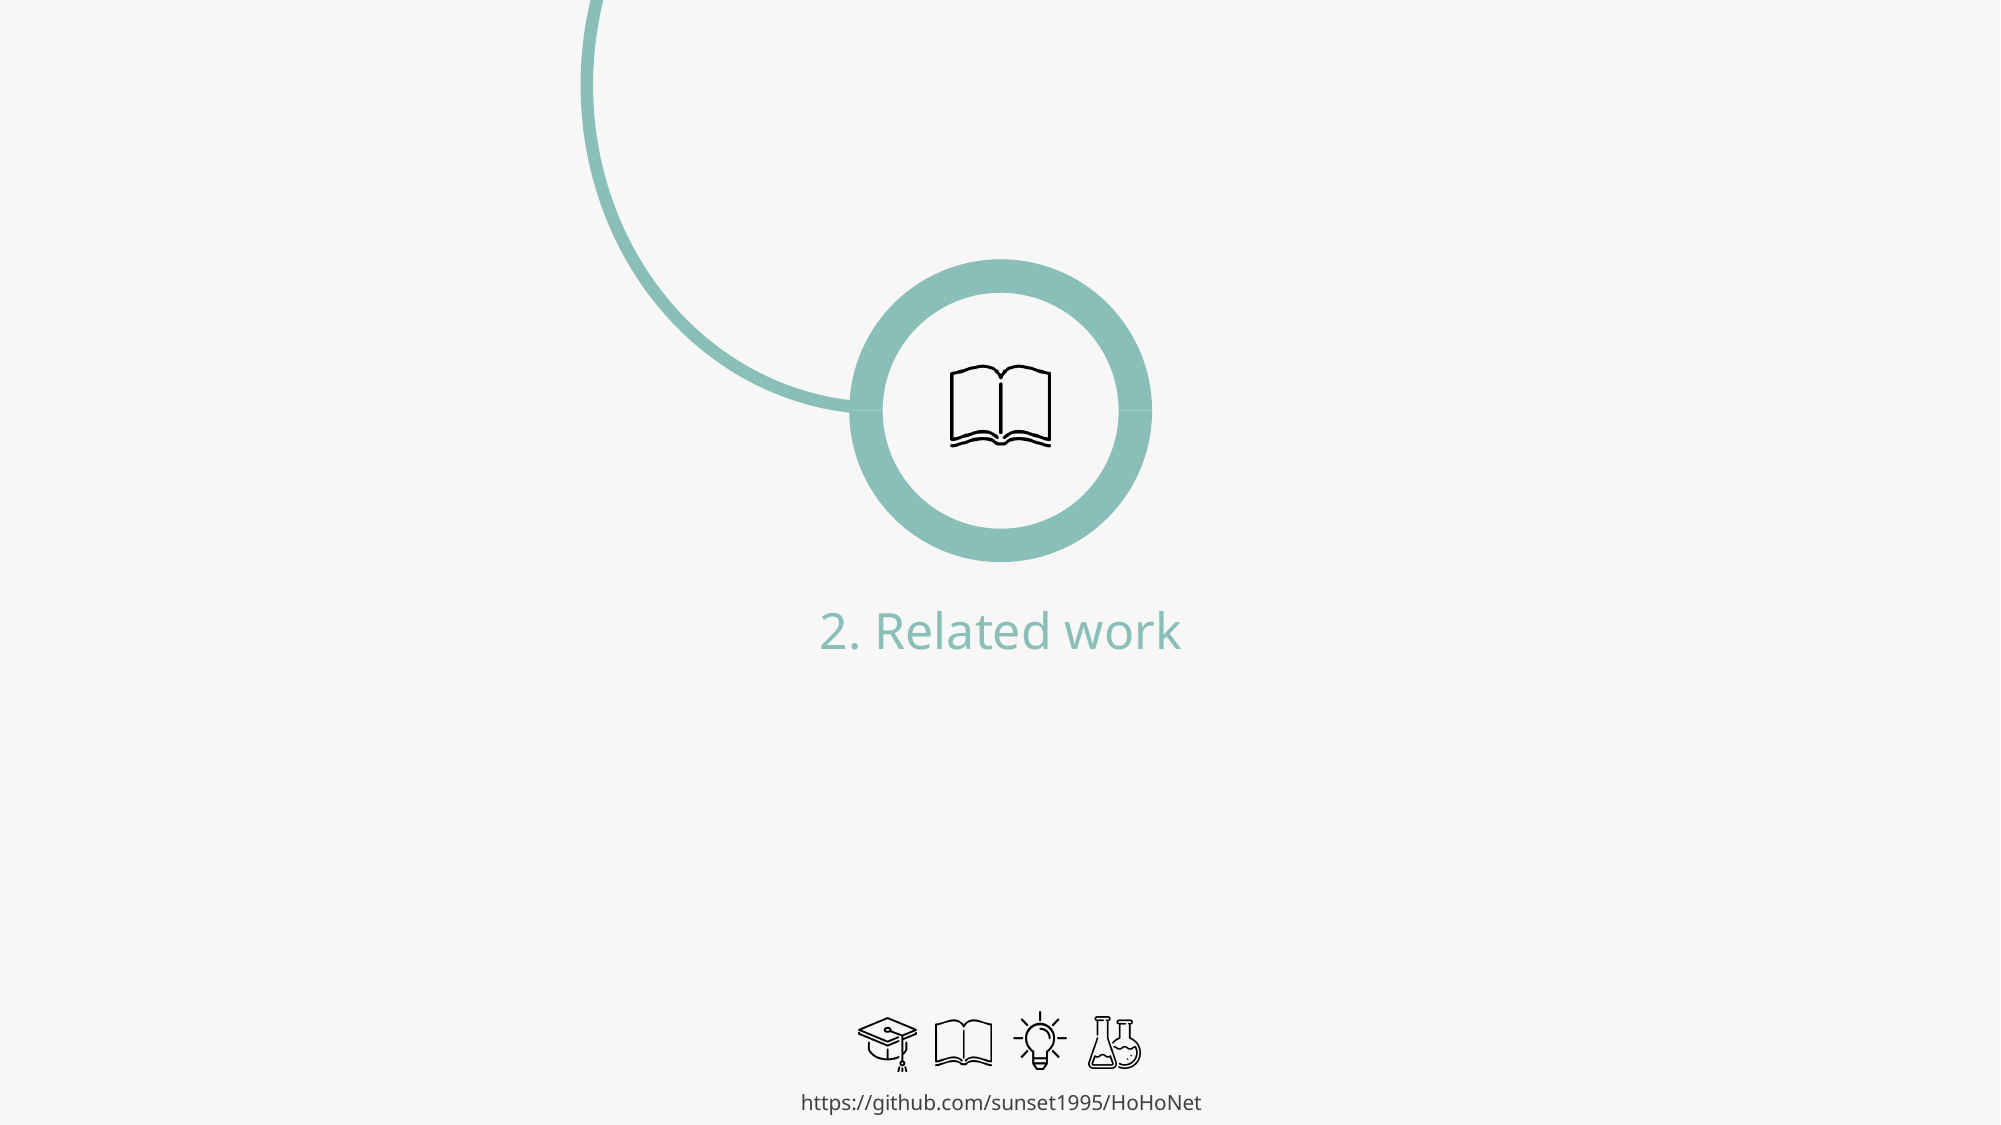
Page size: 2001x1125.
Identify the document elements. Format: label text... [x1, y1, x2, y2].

text_box [848, 258, 1154, 412]
text_box [848, 412, 1154, 564]
picture [1011, 1011, 1069, 1070]
picture [858, 1015, 917, 1074]
text_box 2. Related work [719, 591, 1283, 667]
picture [935, 1014, 992, 1071]
text_box [586, 0, 888, 408]
picture [950, 355, 1051, 456]
text_box https://github.com/sunset1995/HoHoNet [735, 1082, 1268, 1123]
picture [1088, 1016, 1141, 1069]
